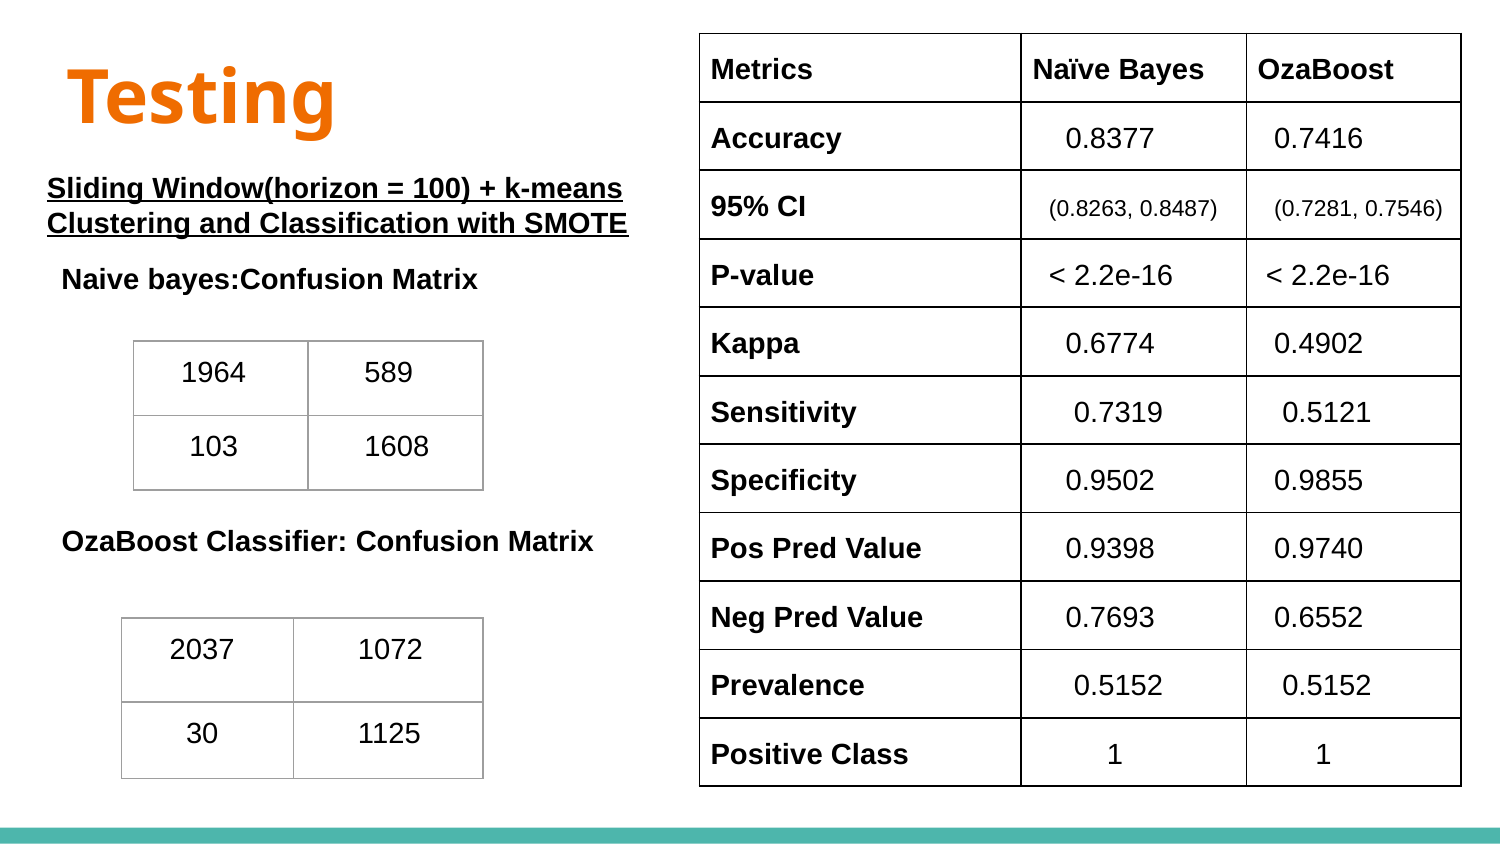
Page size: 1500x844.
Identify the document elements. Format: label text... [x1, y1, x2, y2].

table_cell < 2.2e-16 [1247, 240, 1460, 306]
table_cell 1608 [309, 416, 482, 489]
text_box OzaBoost Classifier: Confusion Matrix [46, 507, 611, 584]
table_header Naïve Bayes [1022, 34, 1246, 101]
table_cell 1125 [294, 703, 482, 778]
table_cell 0.6552 [1247, 582, 1460, 649]
table_cell 0.8377 [1022, 103, 1246, 169]
table_header OzaBoost [1247, 34, 1460, 101]
table_cell 103 [134, 416, 307, 489]
table_header 2037 [122, 619, 293, 701]
table_cell 30 [122, 703, 293, 778]
table_header Metrics [700, 34, 1020, 101]
table_header 1072 [294, 619, 482, 701]
table_cell 1 [1022, 719, 1246, 785]
table_cell 0.7416 [1247, 103, 1460, 169]
table_cell 0.9740 [1247, 513, 1460, 580]
table_cell 0.9502 [1022, 445, 1246, 512]
table_cell 0.6774 [1022, 308, 1246, 375]
table_cell P-value [700, 240, 1020, 306]
table_cell Positive Class [700, 719, 1020, 785]
table_cell 0.4902 [1247, 308, 1460, 375]
table_cell Specificity [700, 445, 1020, 512]
table_cell 0.7319 [1022, 377, 1246, 443]
table_cell Neg Pred Value [700, 582, 1020, 649]
table_cell 0.5121 [1247, 377, 1460, 443]
table_cell (0.8263, 0.8487) [1022, 171, 1246, 238]
table_cell 0.7693 [1022, 582, 1246, 649]
table_cell 0.9398 [1022, 513, 1246, 580]
table_cell 0.9855 [1247, 445, 1460, 512]
table_cell 1 [1247, 719, 1460, 785]
table_cell 0.5152 [1022, 650, 1246, 717]
table_cell Accuracy [700, 103, 1020, 169]
table_cell Prevalence [700, 650, 1020, 717]
table_cell 95% CI [700, 171, 1020, 238]
table_cell (0.7281, 0.7546) [1247, 171, 1460, 238]
table_cell Sensitivity [700, 377, 1020, 443]
table_cell 0.5152 [1247, 650, 1460, 717]
table_header 589 [309, 342, 482, 415]
text_box Naive bayes:Confusion Matrix [46, 245, 570, 341]
table_cell Pos Pred Value [700, 513, 1020, 580]
table_header 1964 [134, 342, 307, 415]
text_box Sliding Window(horizon = 100) + k-means Clustering and Classification with SMOTE [31, 154, 670, 250]
text_box Testing [51, 33, 361, 155]
table_cell < 2.2e-16 [1022, 240, 1246, 306]
table_cell Kappa [700, 308, 1020, 375]
